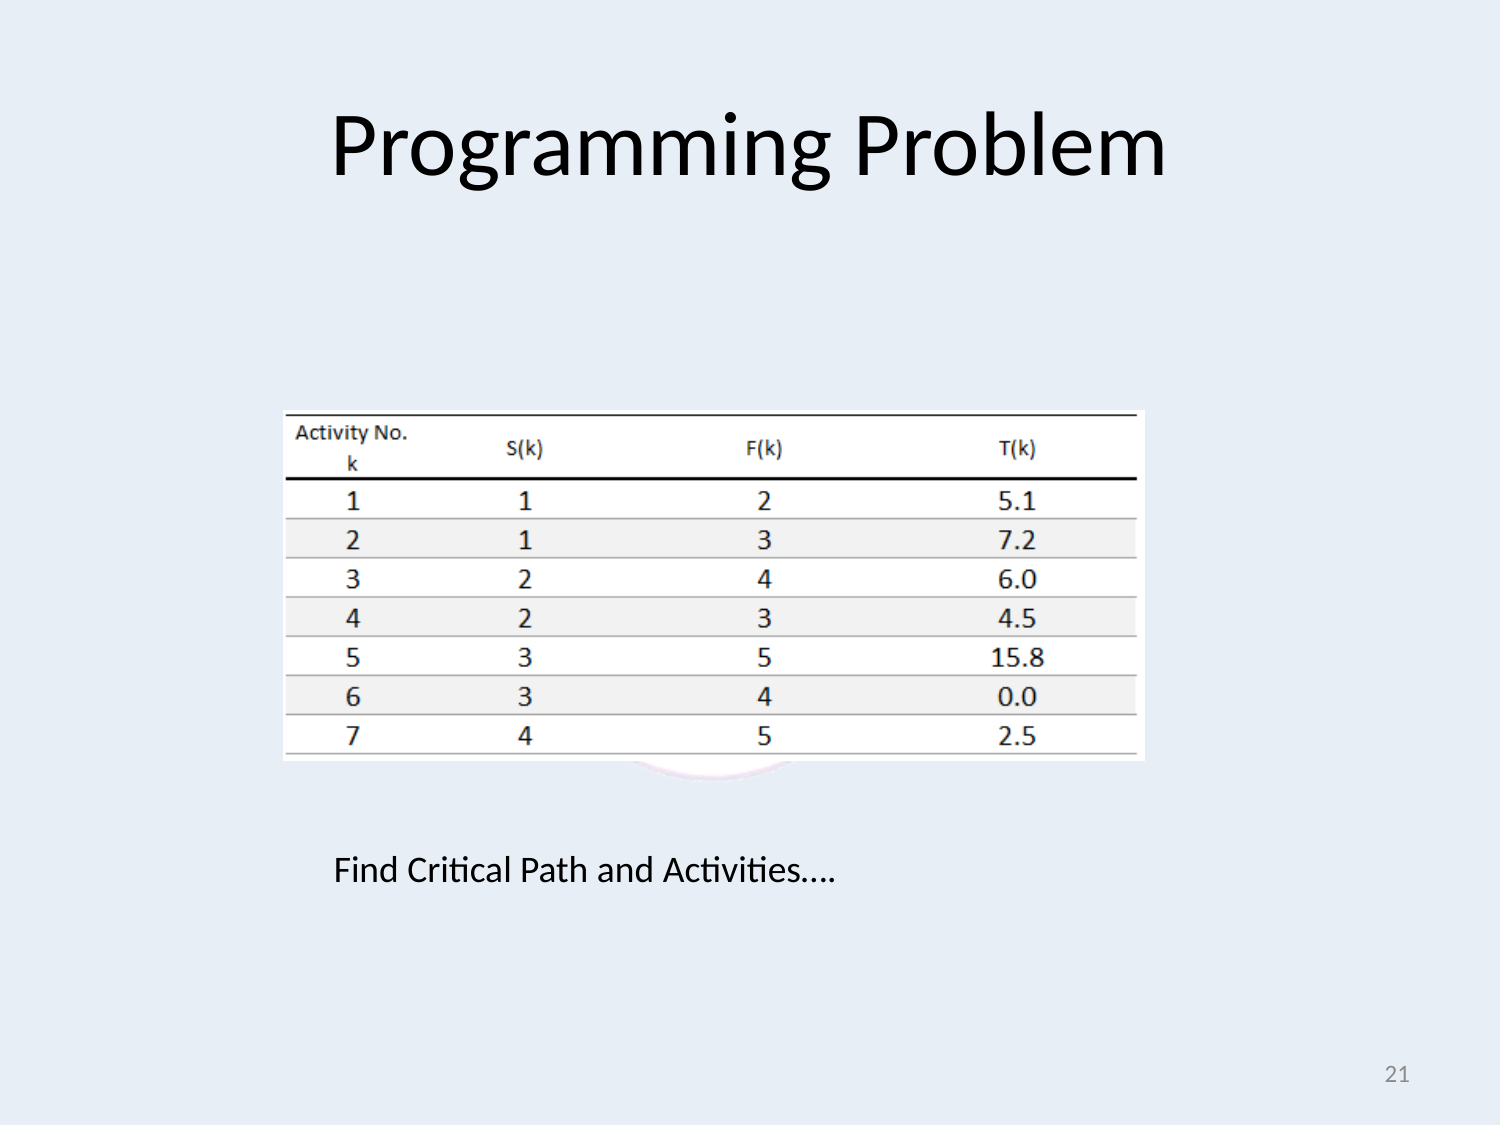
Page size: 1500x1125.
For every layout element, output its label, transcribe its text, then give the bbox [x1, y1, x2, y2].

slide_number 21 [1074, 1042, 1425, 1103]
text_box Find Critical Path and Activities…. [319, 837, 853, 897]
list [283, 410, 1145, 761]
title Programming Problem [75, 45, 1425, 233]
